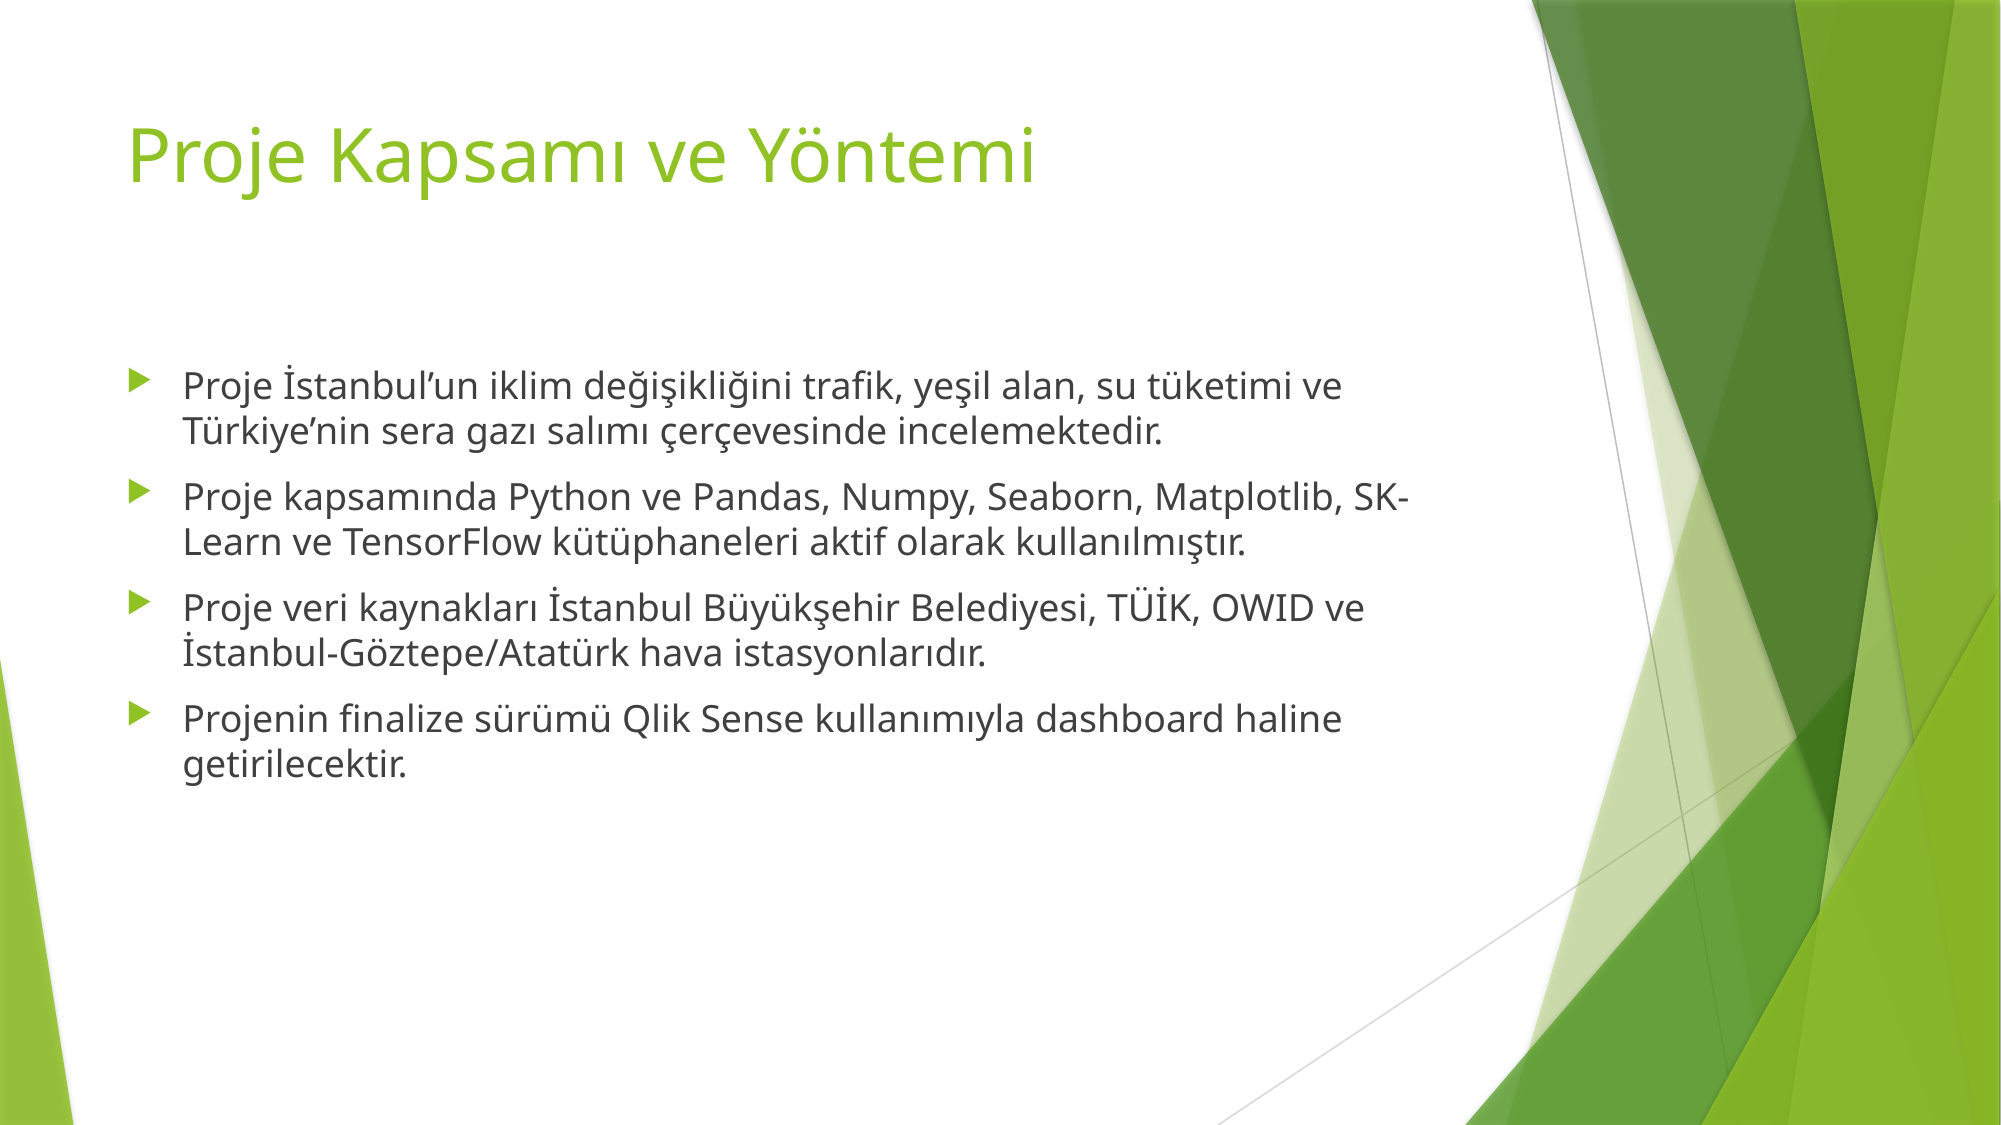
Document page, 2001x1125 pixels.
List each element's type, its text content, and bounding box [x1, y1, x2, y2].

title Proje Kapsamı ve Yöntemi [111, 99, 1522, 317]
list Proje İstanbul’un iklim değişikliğini trafik, yeşil alan, su tüketimi ve Türkiye’nin sera gazı salımı çerçevesinde incelemektedir. Proje kapsamında Python ve Pandas, Numpy, Seaborn, Matplotlib, SK-Learn ve TensorFlow kütüphaneleri aktif olarak kullanılmıştır. Proje veri kaynakları İstanbul Büyükşehir Belediyesi, TÜİK, OWID ve İstanbul-Göztepe/Atatürk hava istasyonlarıdır. Projenin finalize sürümü Qlik Sense kullanımıyla dashboard haline getirilecektir. [111, 354, 1522, 992]
